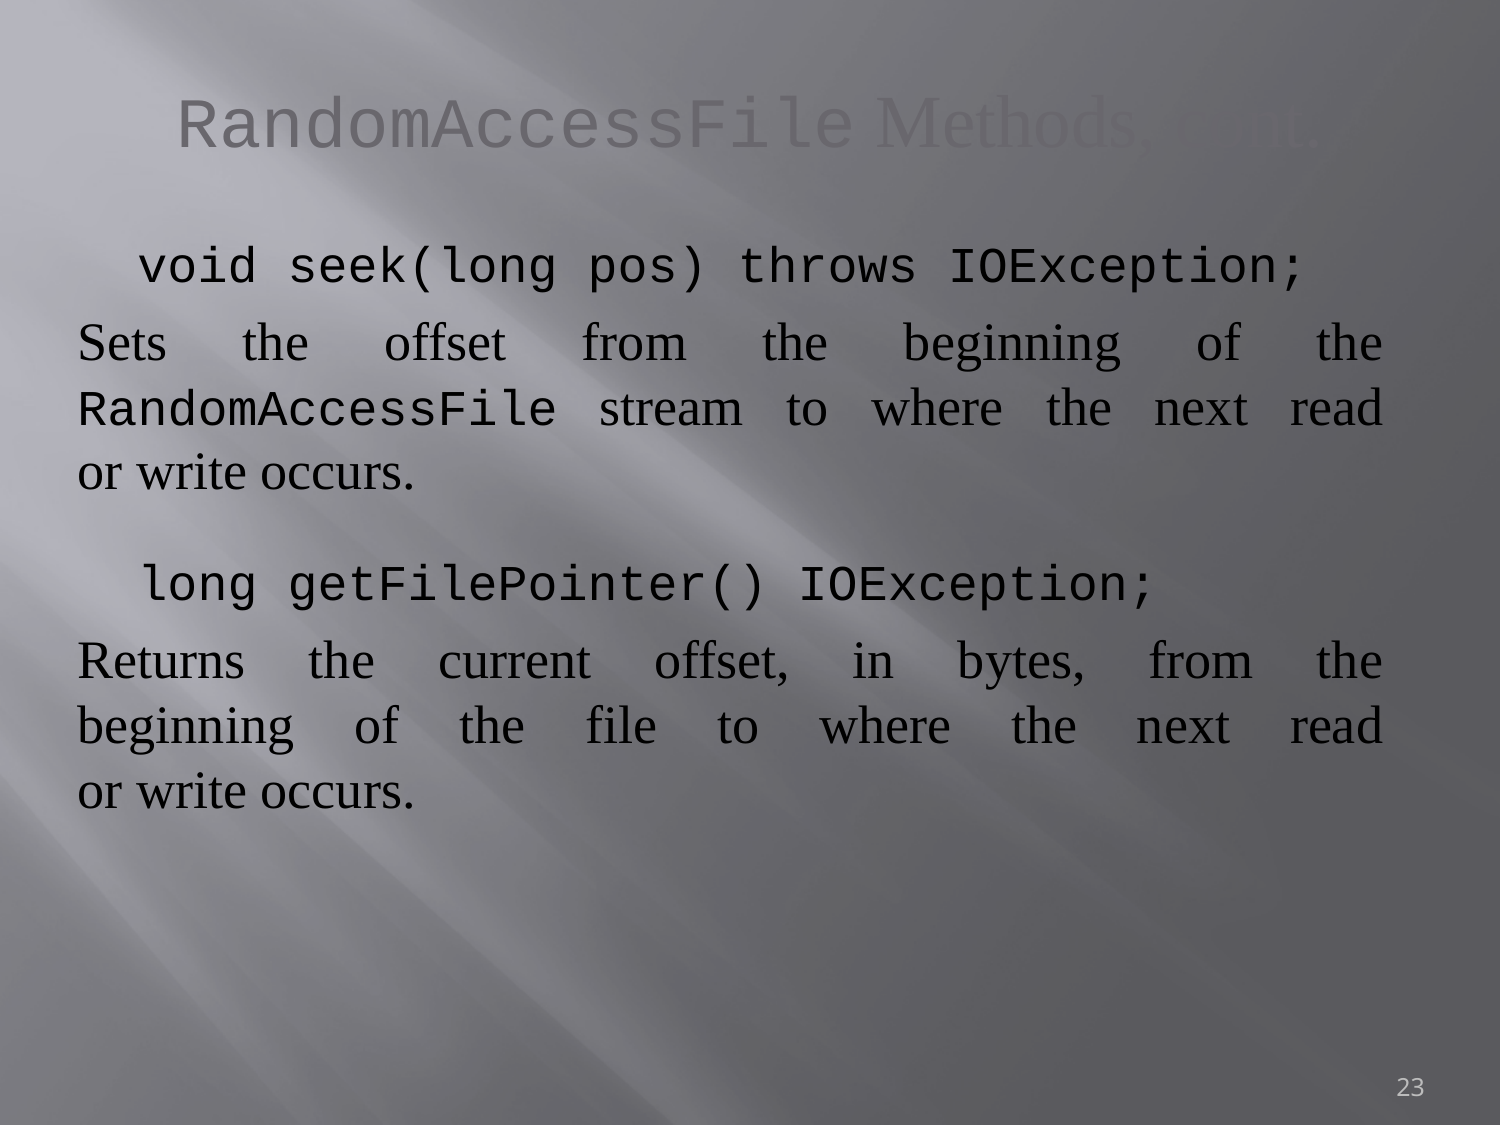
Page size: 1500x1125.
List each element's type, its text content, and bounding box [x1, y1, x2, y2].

title RandomAccessFile Methods, cont. [112, 0, 1388, 224]
list void seek(long pos) throws IOException; Sets the offset from the beginning of the RandomAccessFile stream to where the next read or write occurs. long getFilePointer() IOException; Returns the current offset, in bytes, from the beginning of the file to where the next read or write occurs. [62, 224, 1400, 875]
slide_number 23 [1299, 1052, 1425, 1113]
